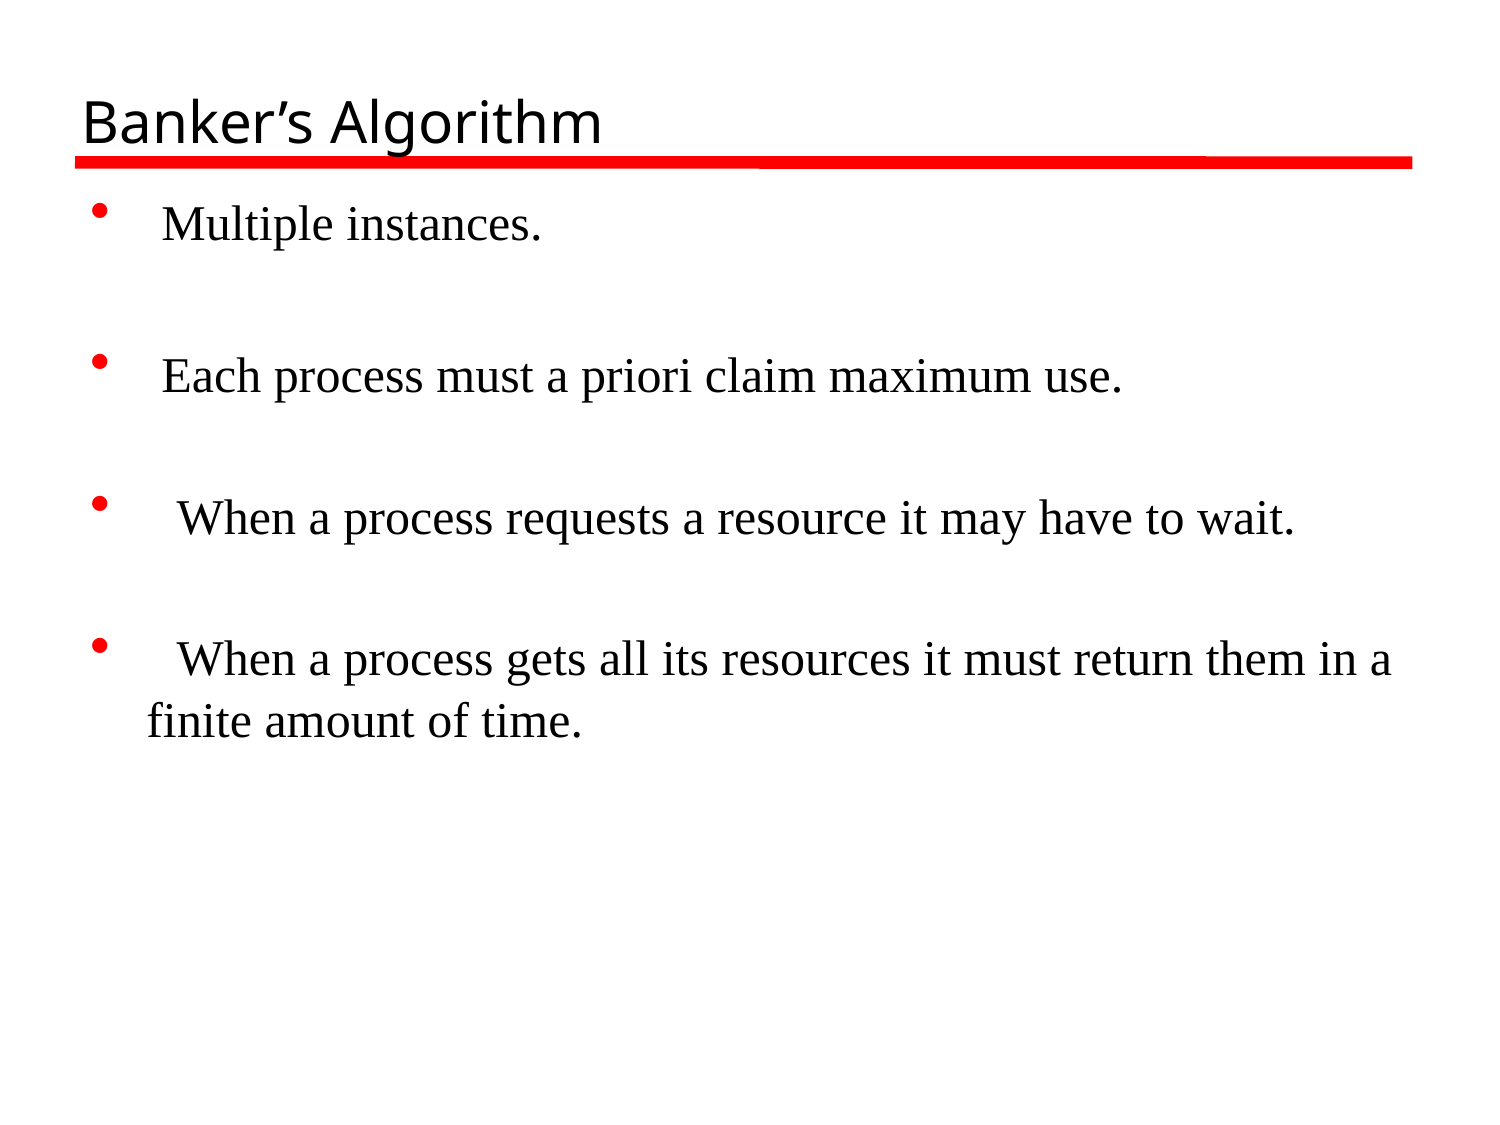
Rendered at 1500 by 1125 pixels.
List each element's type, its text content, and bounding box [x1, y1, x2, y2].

title Banker’s Algorithm [66, 24, 1413, 163]
list Multiple instances. Each process must a priori claim maximum use. When a process requests a resource it may have to wait. When a process gets all its resources it must return them in a finite amount of time. [74, 174, 1417, 1101]
